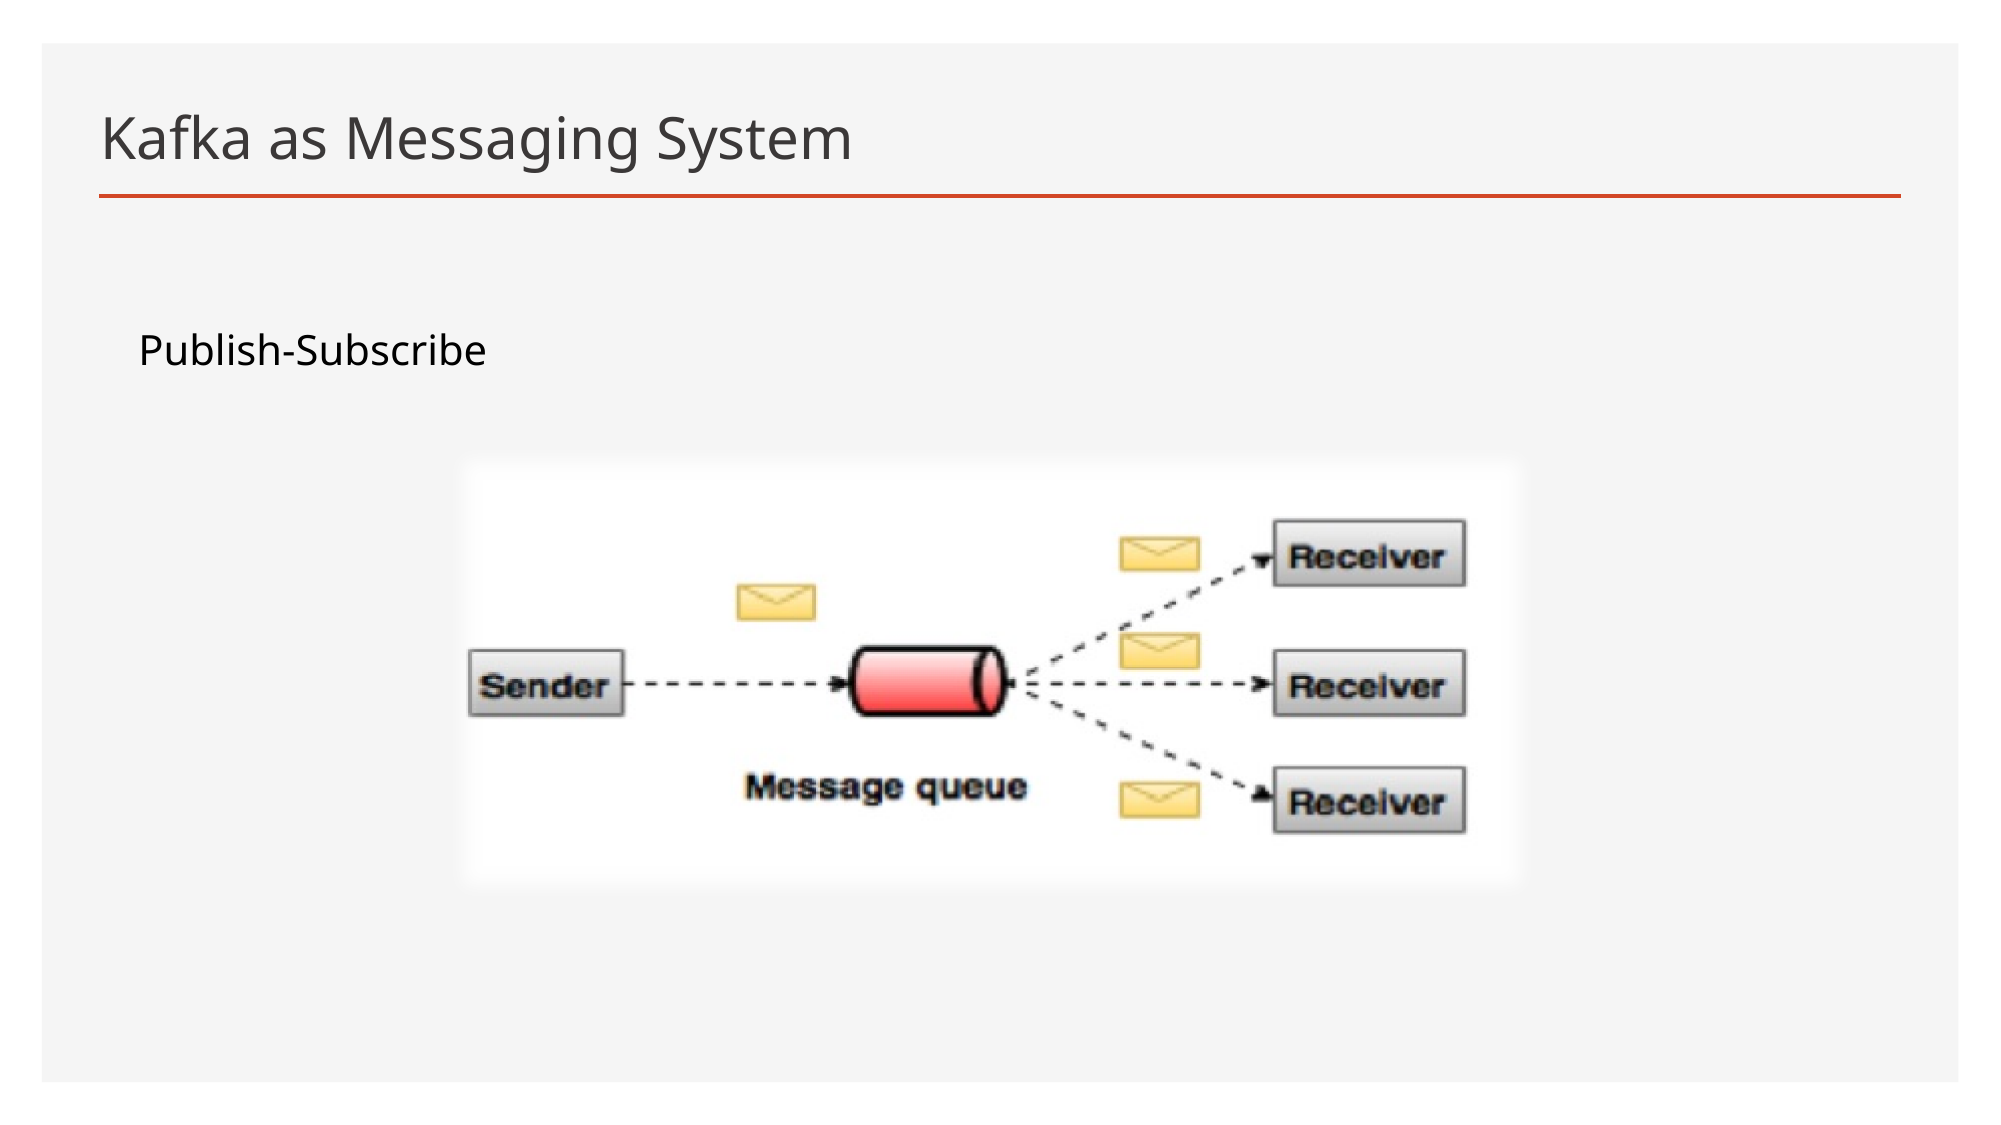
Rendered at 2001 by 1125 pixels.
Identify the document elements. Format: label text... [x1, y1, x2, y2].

text_box Publish-Subscribe [123, 316, 503, 382]
picture [446, 442, 1537, 904]
title Kafka as Messaging System [85, 73, 1089, 179]
